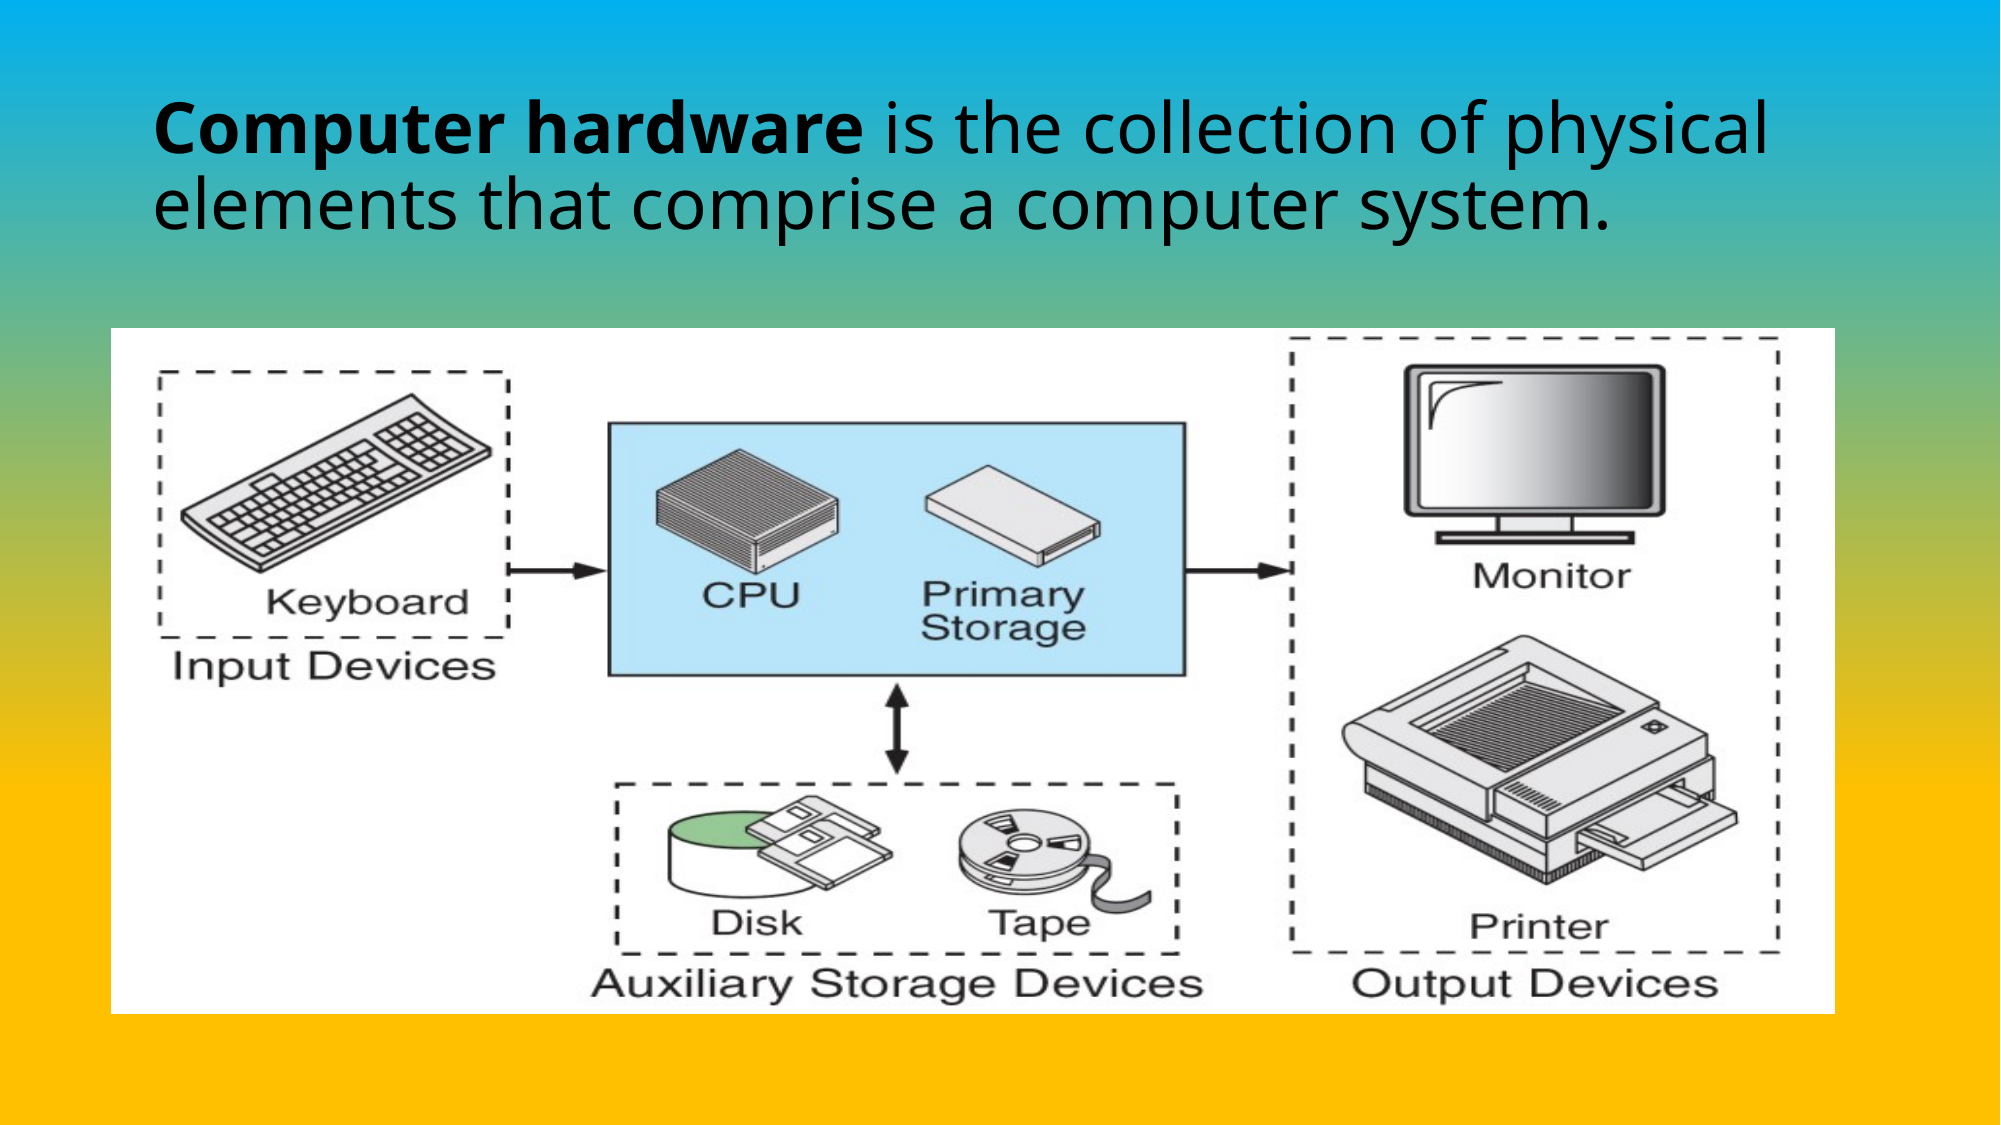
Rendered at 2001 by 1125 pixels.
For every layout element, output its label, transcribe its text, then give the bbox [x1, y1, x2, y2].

title Computer hardware is the collection of physical elements that comprise a computer system. [137, 59, 1863, 278]
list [111, 328, 1835, 1014]
